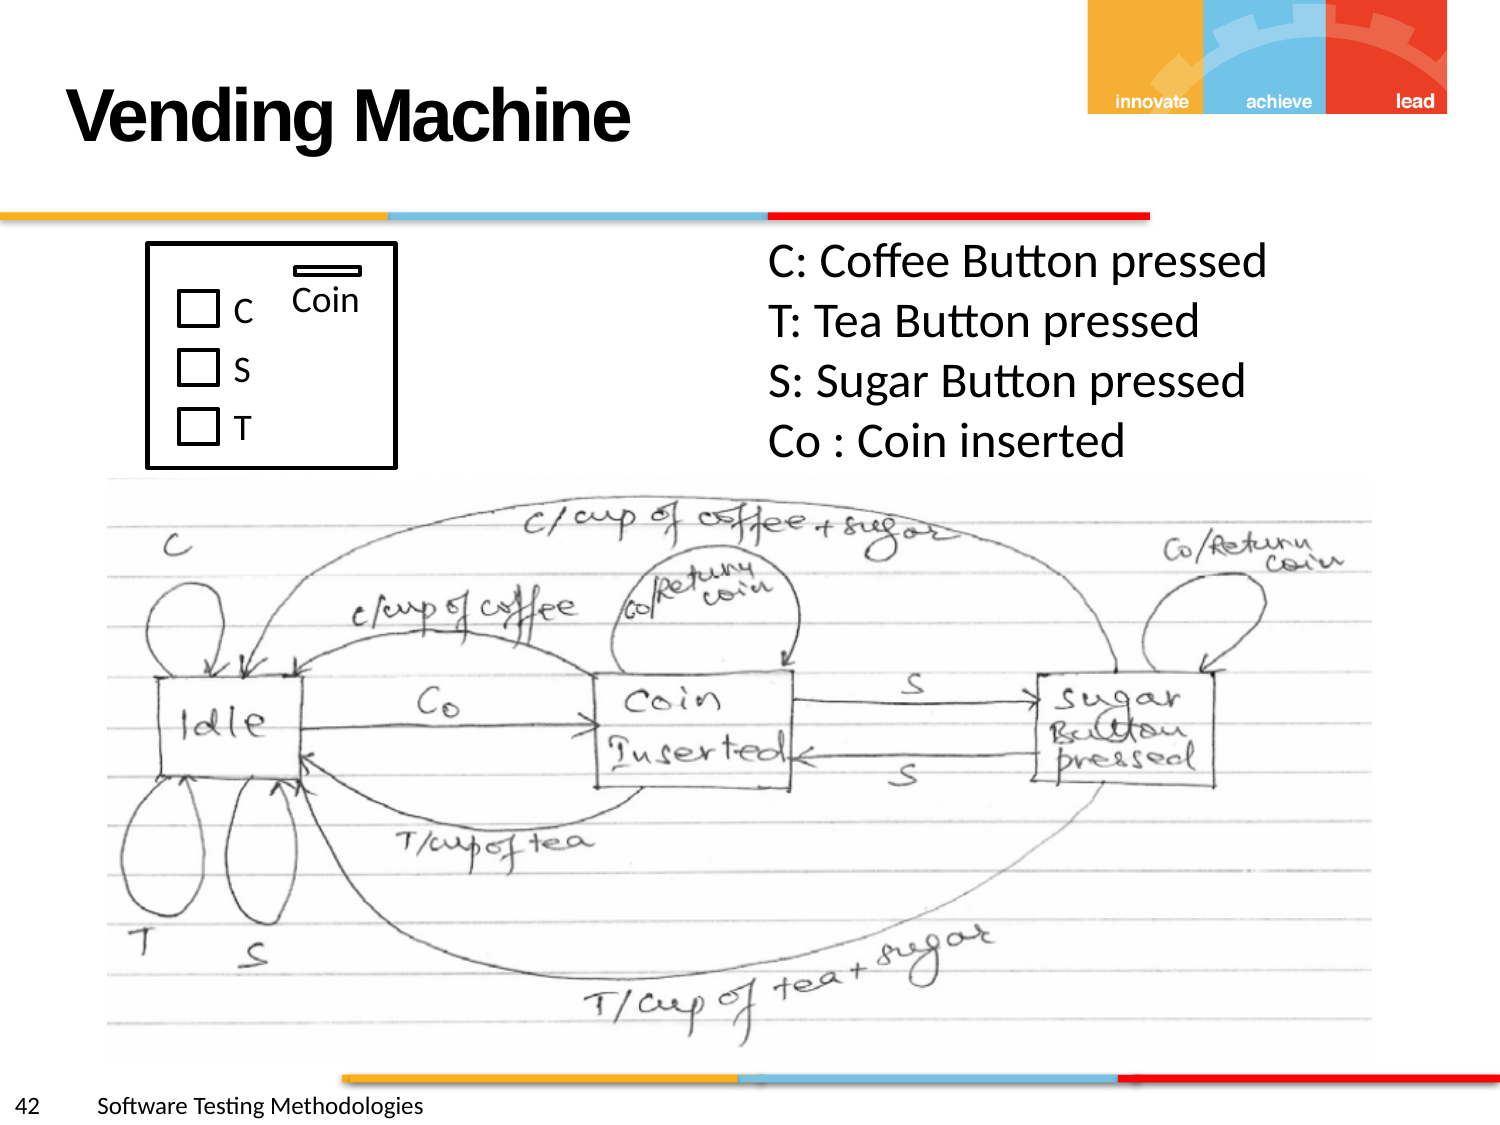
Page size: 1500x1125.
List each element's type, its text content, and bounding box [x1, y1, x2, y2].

text_box C [218, 278, 269, 339]
text_box S [218, 338, 266, 395]
text_box [177, 348, 218, 387]
text_box [177, 407, 218, 446]
picture [1087, 0, 1448, 114]
picture [107, 478, 1372, 1059]
text_box [145, 241, 398, 470]
text_box C: Coffee Button pressed T: Tea Button pressed S: Sugar Button pressed Co : Coin inserted [753, 219, 1284, 475]
list Vending Machine [50, 24, 1088, 213]
text_box [177, 289, 218, 328]
text_box Coin [277, 267, 375, 327]
text_box T [218, 395, 267, 456]
